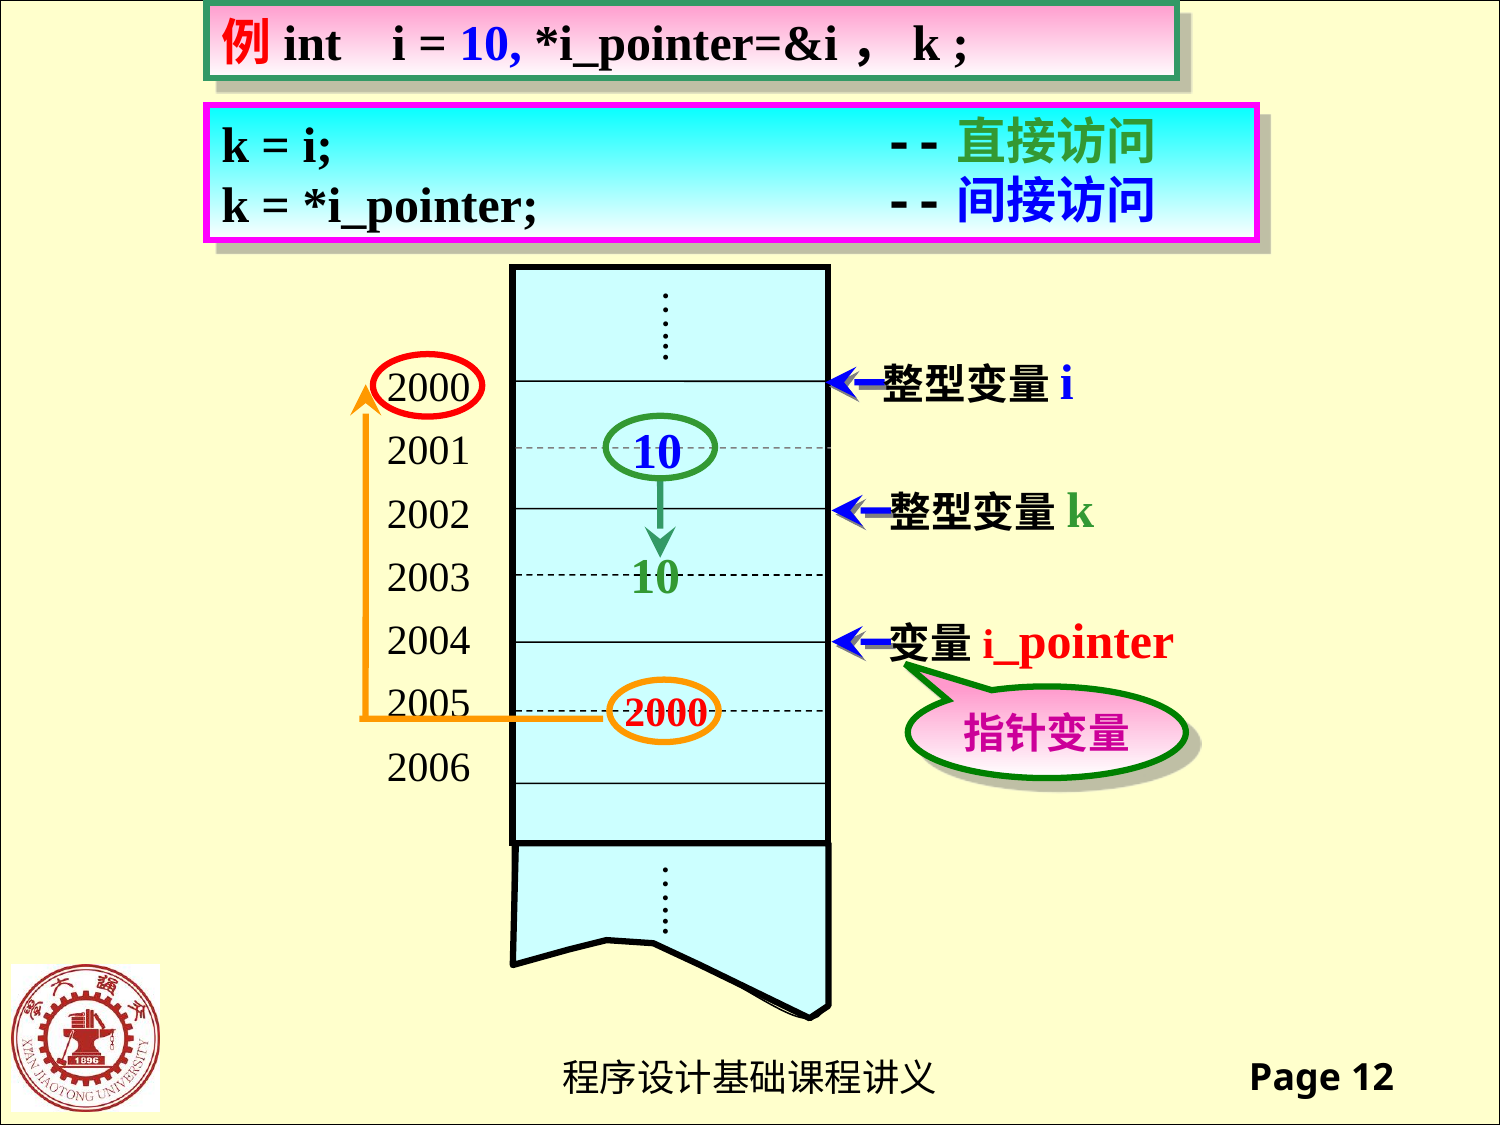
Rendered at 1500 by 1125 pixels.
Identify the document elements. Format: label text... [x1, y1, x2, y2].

text_box 例int i = 10, *i_pointer=&i，k ; [206, 2, 1177, 79]
text_box k = i; k = *i_pointer; [206, 104, 1258, 240]
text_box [371, 266, 1187, 1027]
text_box [355, 384, 366, 405]
text_box --直接访问 [870, 101, 1172, 160]
text_box --间接访问 [870, 160, 1172, 236]
picture [11, 964, 160, 1112]
